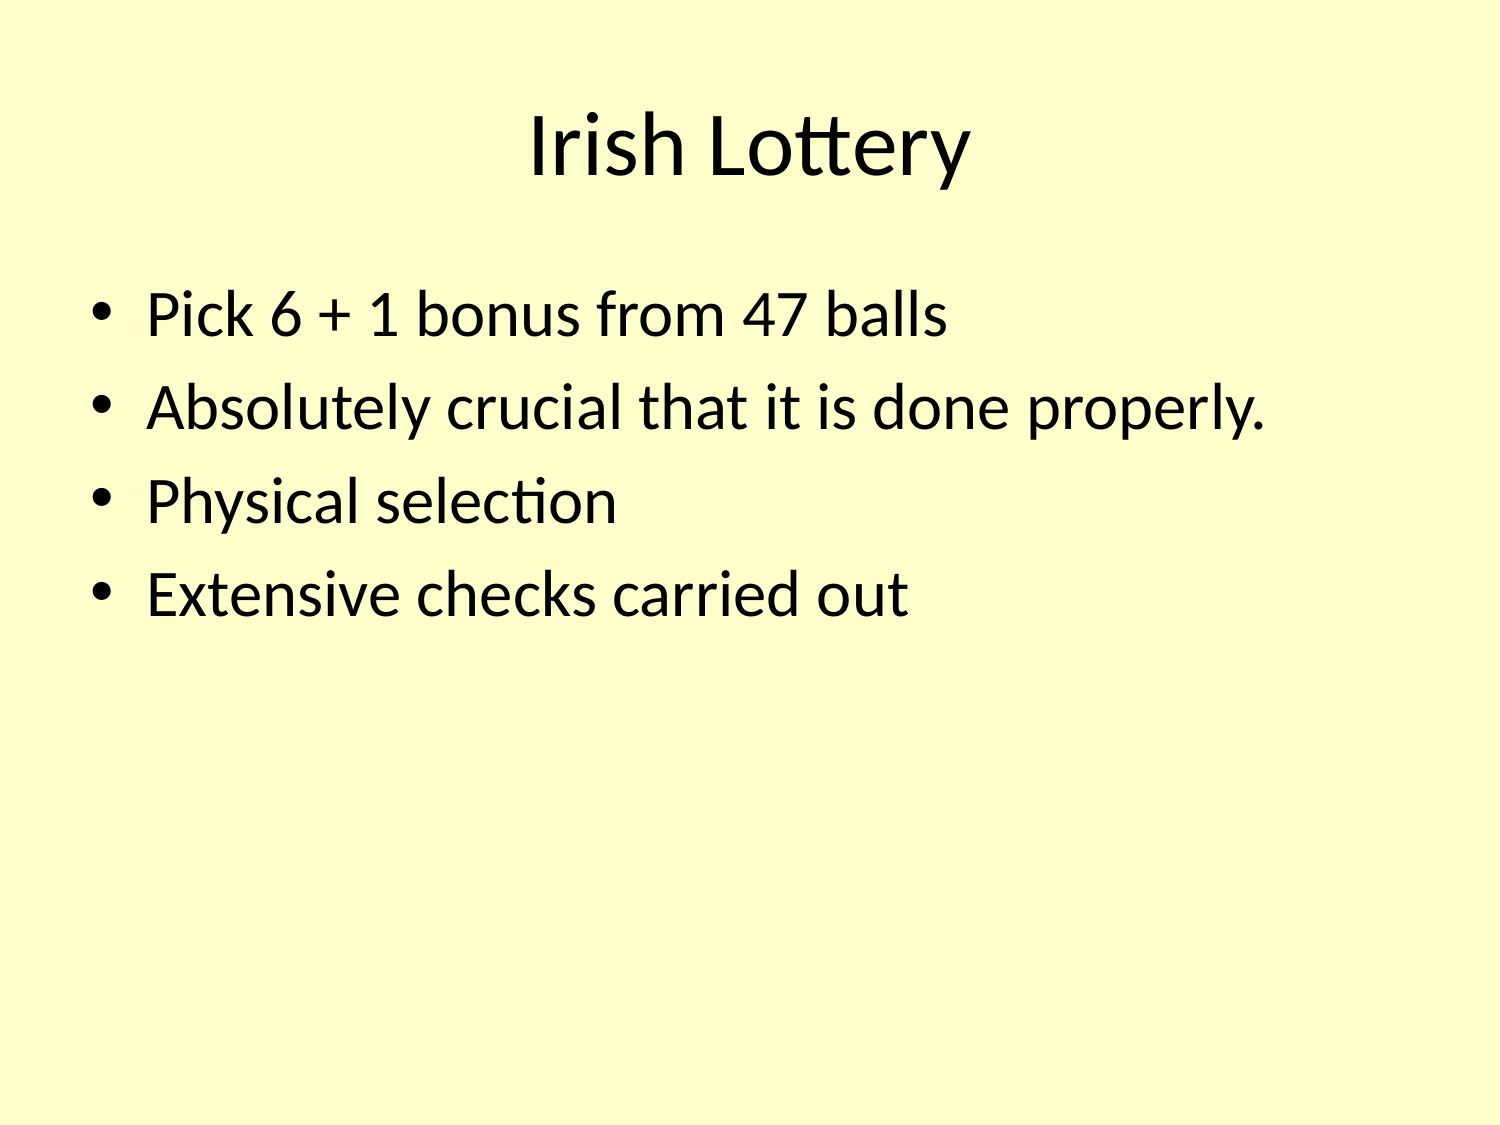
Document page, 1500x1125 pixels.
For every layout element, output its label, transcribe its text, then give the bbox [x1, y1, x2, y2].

title Irish Lottery [75, 45, 1425, 233]
list Pick 6 + 1 bonus from 47 balls Absolutely crucial that it is done properly. Physical selection Extensive checks carried out [75, 262, 1425, 1005]
